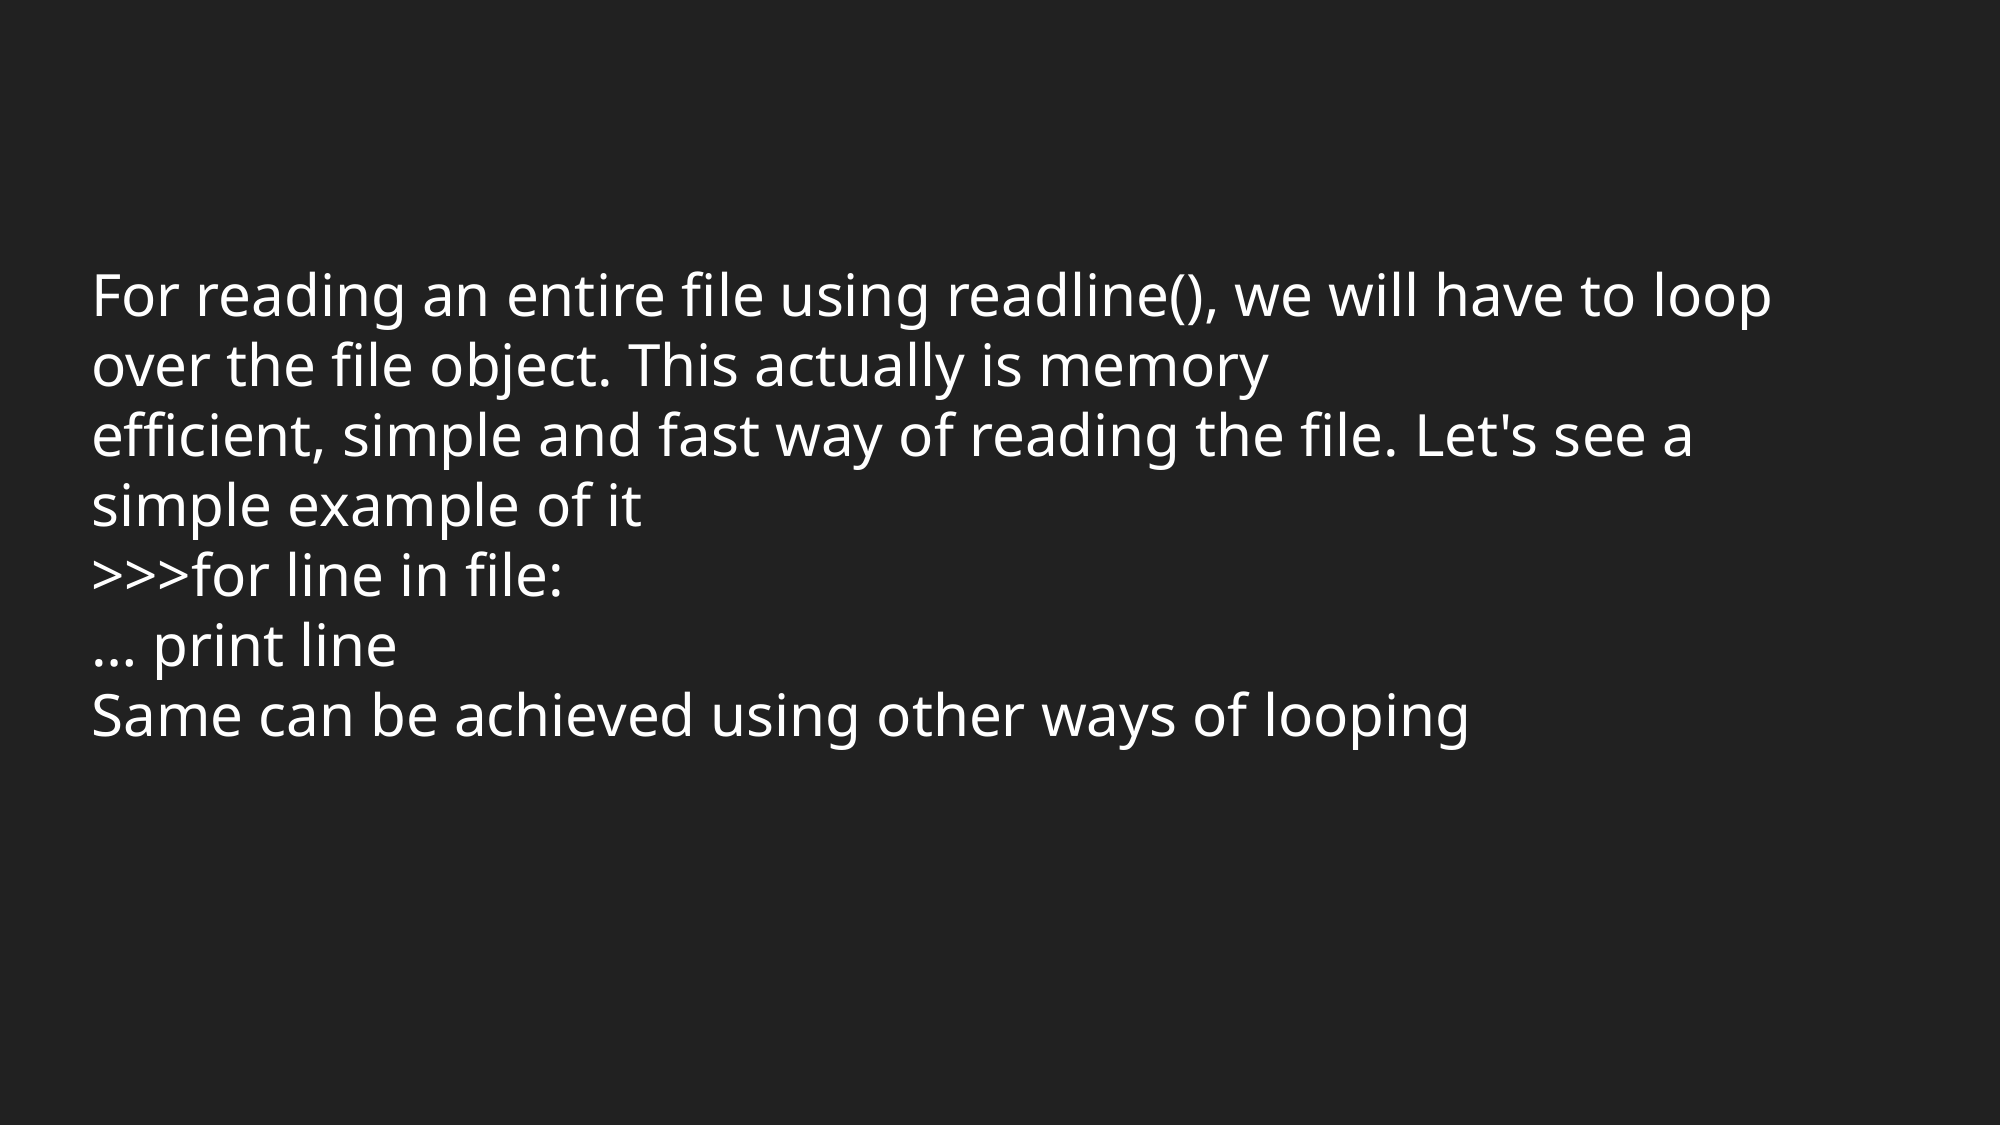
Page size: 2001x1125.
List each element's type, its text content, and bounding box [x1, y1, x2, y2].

text_box For reading an entire file using readline(), we will have to loop over the file object. This actually is memory efficient, simple and fast way of reading the file. Let's see a simple example of it >>>for line in file: … print line Same can be achieved using other ways of looping [76, 251, 1840, 756]
